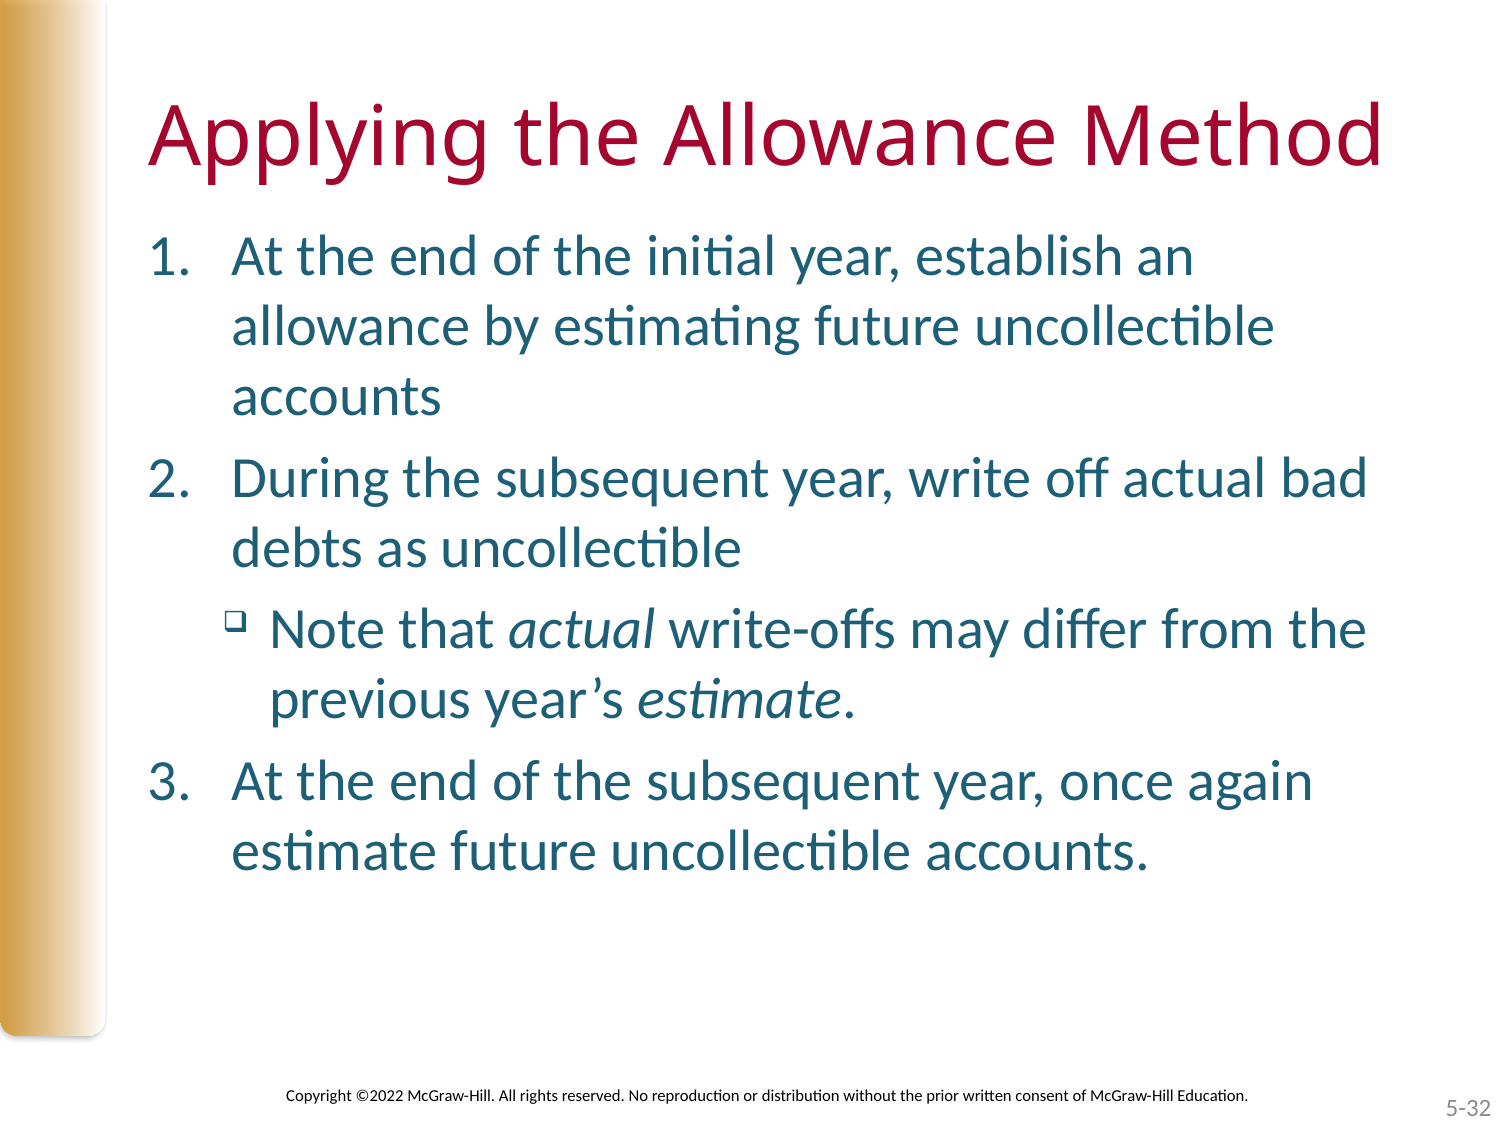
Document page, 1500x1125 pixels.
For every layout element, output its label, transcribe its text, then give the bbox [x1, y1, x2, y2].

text_box 5-32 [1156, 1076, 1500, 1125]
title Applying the Allowance Method [133, 75, 1439, 263]
list At the end of the initial year, establish an allowance by estimating future uncollectible accounts During the subsequent year, write off actual bad debts as uncollectible Note that actual write-offs may differ from the previous year’s estimate. At the end of the subsequent year, once again estimate future uncollectible accounts. [132, 210, 1438, 919]
footer Copyright ©2022 McGraw-Hill. All rights reserved. No reproduction or distribution without the prior written consent of McGraw-Hill Education. [233, 1064, 1307, 1125]
